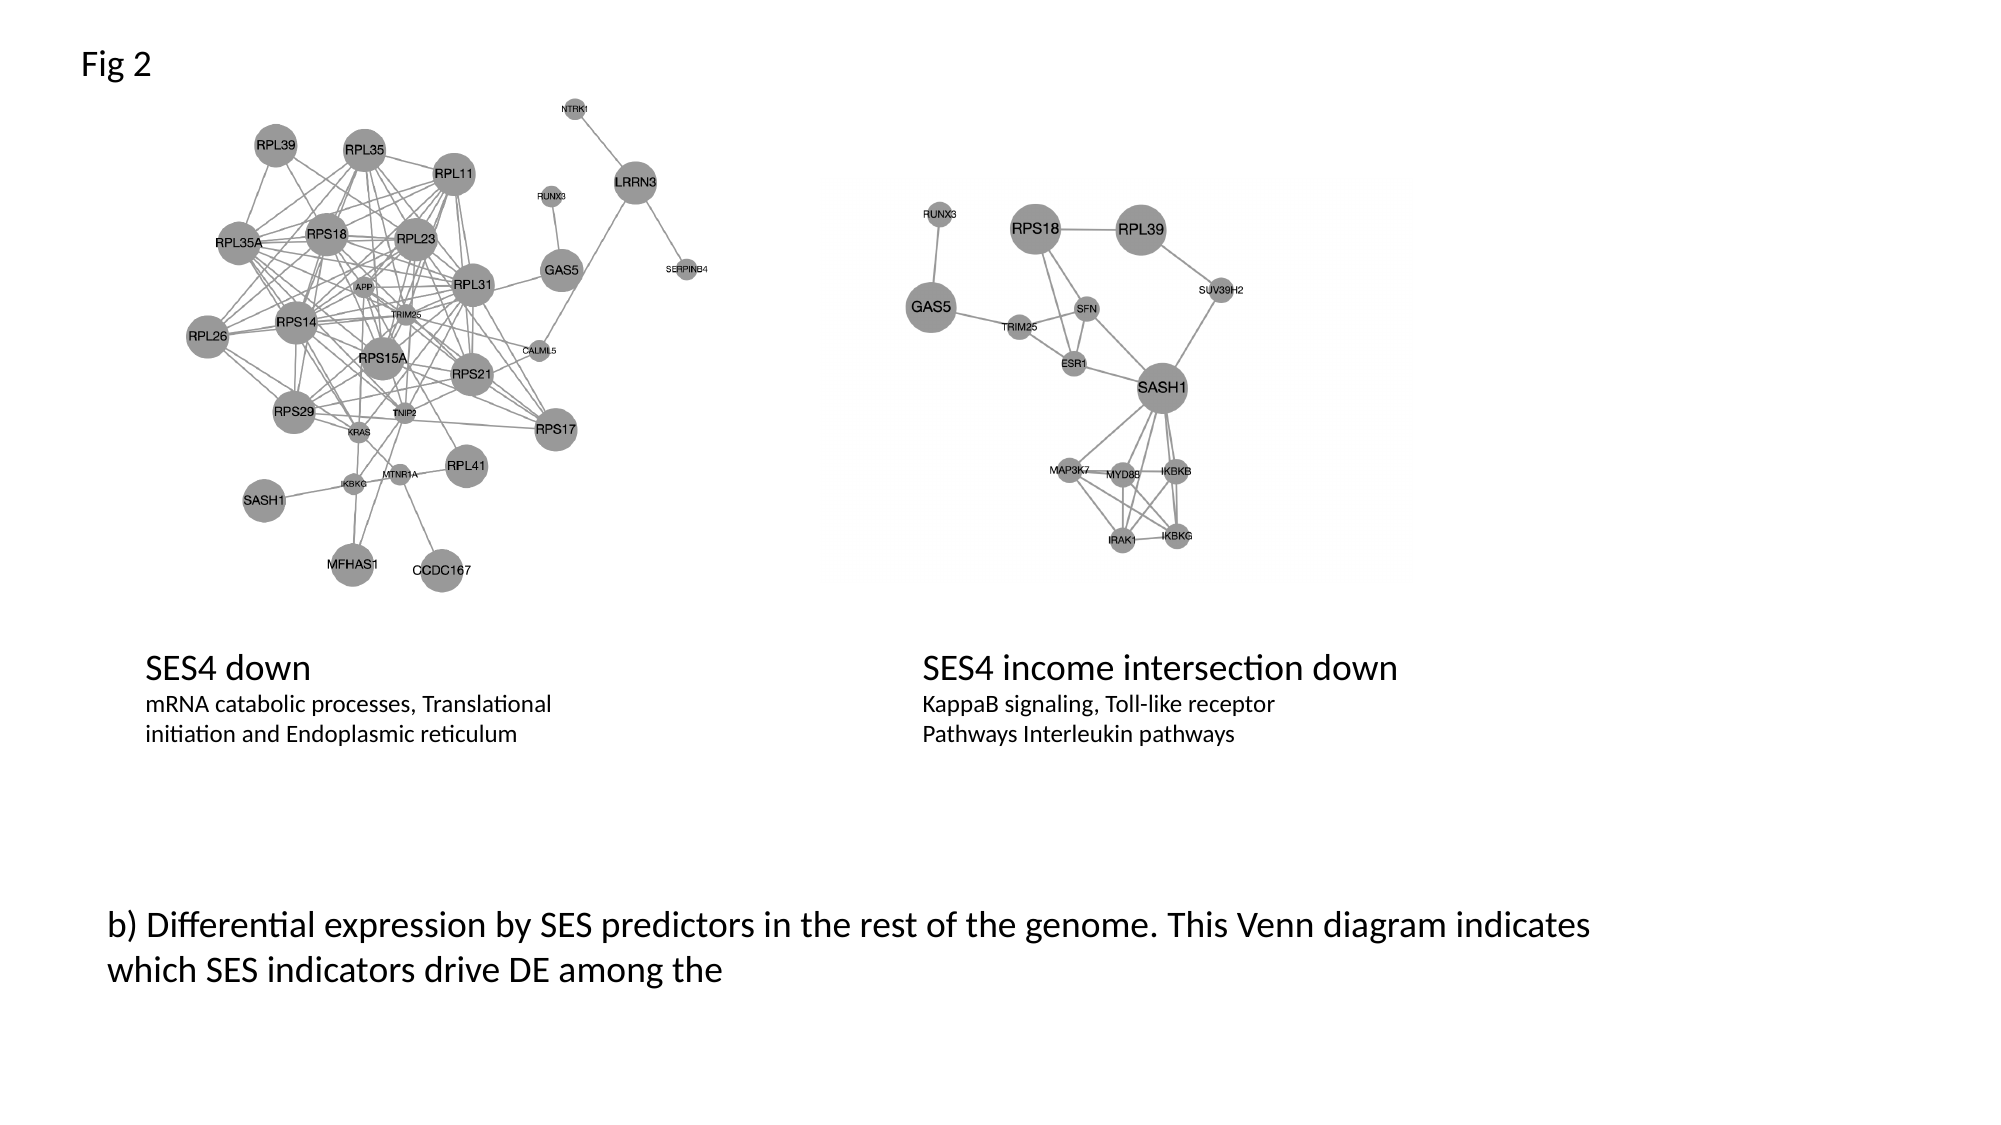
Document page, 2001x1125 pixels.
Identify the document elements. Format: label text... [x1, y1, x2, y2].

picture [92, 76, 754, 606]
picture [820, 178, 1414, 606]
text_box b) Differential expression by SES predictors in the rest of the genome. This Venn diagram indicates which SES indicators drive DE among the [92, 892, 1657, 998]
text_box Fig 2 [66, 31, 168, 92]
text_box SES4 down mRNA catabolic processes, Translational initiation and Endoplasmic reticulum [130, 635, 568, 890]
text_box SES4 income intersection down KappaB signaling, Toll-like receptor Pathways Interleukin pathways [907, 635, 1414, 890]
